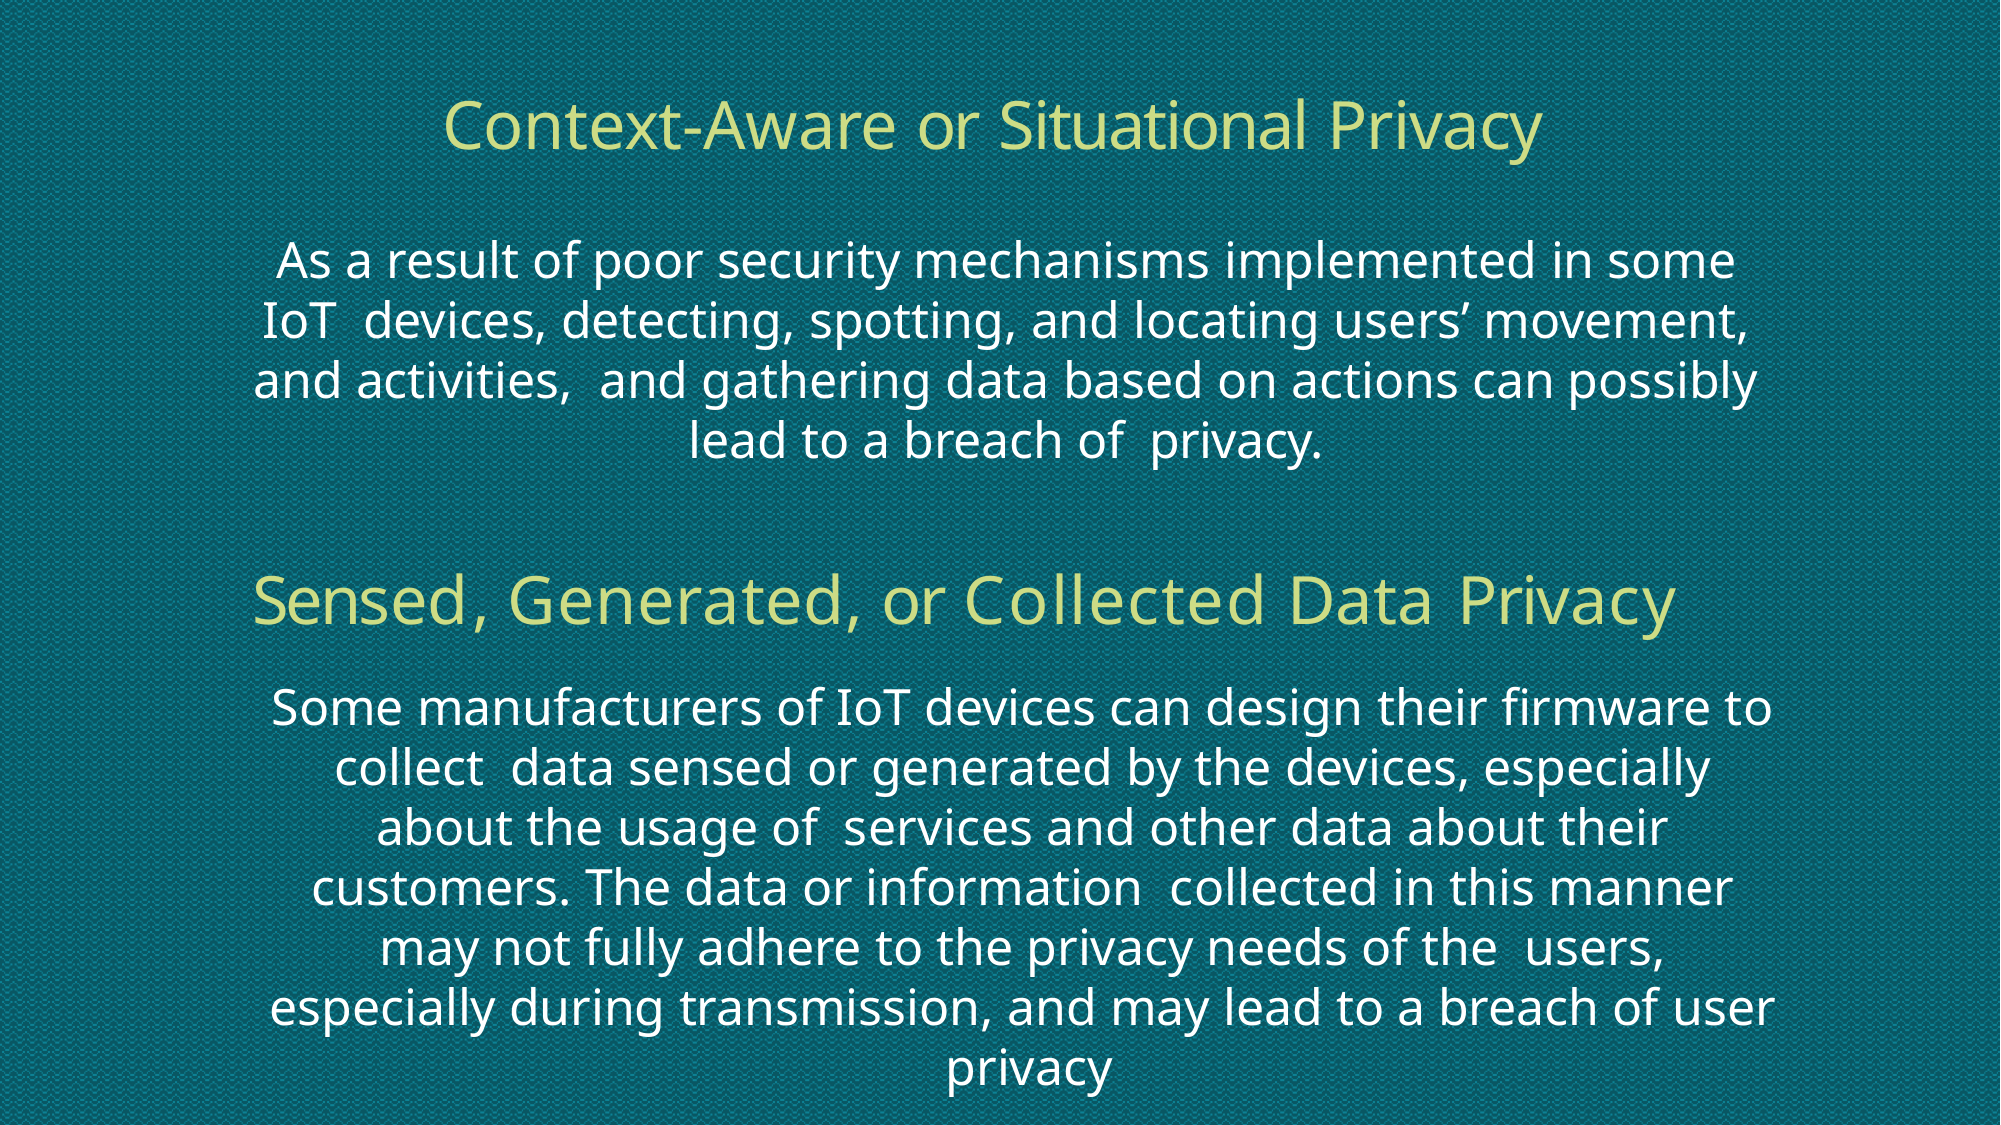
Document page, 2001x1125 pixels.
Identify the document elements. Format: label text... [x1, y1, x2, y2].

text_box Sensed, Generated, or Collected Data Privacy Some manufacturers of IoT devices can design their firmware to collect data sensed or generated by the devices, especially about the usage of services and other data about their customers. The data or information collected in this manner may not fully adhere to the privacy needs of the users, especially during transmission, and may lead to a breach of user privacy [249, 555, 1781, 1095]
text_box As a result of poor security mechanisms implemented in some IoT devices, detecting, spotting, and locating users’ movement, and activities, and gathering data based on actions can possibly lead to a breach of privacy. [239, 226, 1772, 469]
picture [0, 0, 2000, 1125]
title Context-Aware or Situational Privacy [440, 80, 1628, 226]
